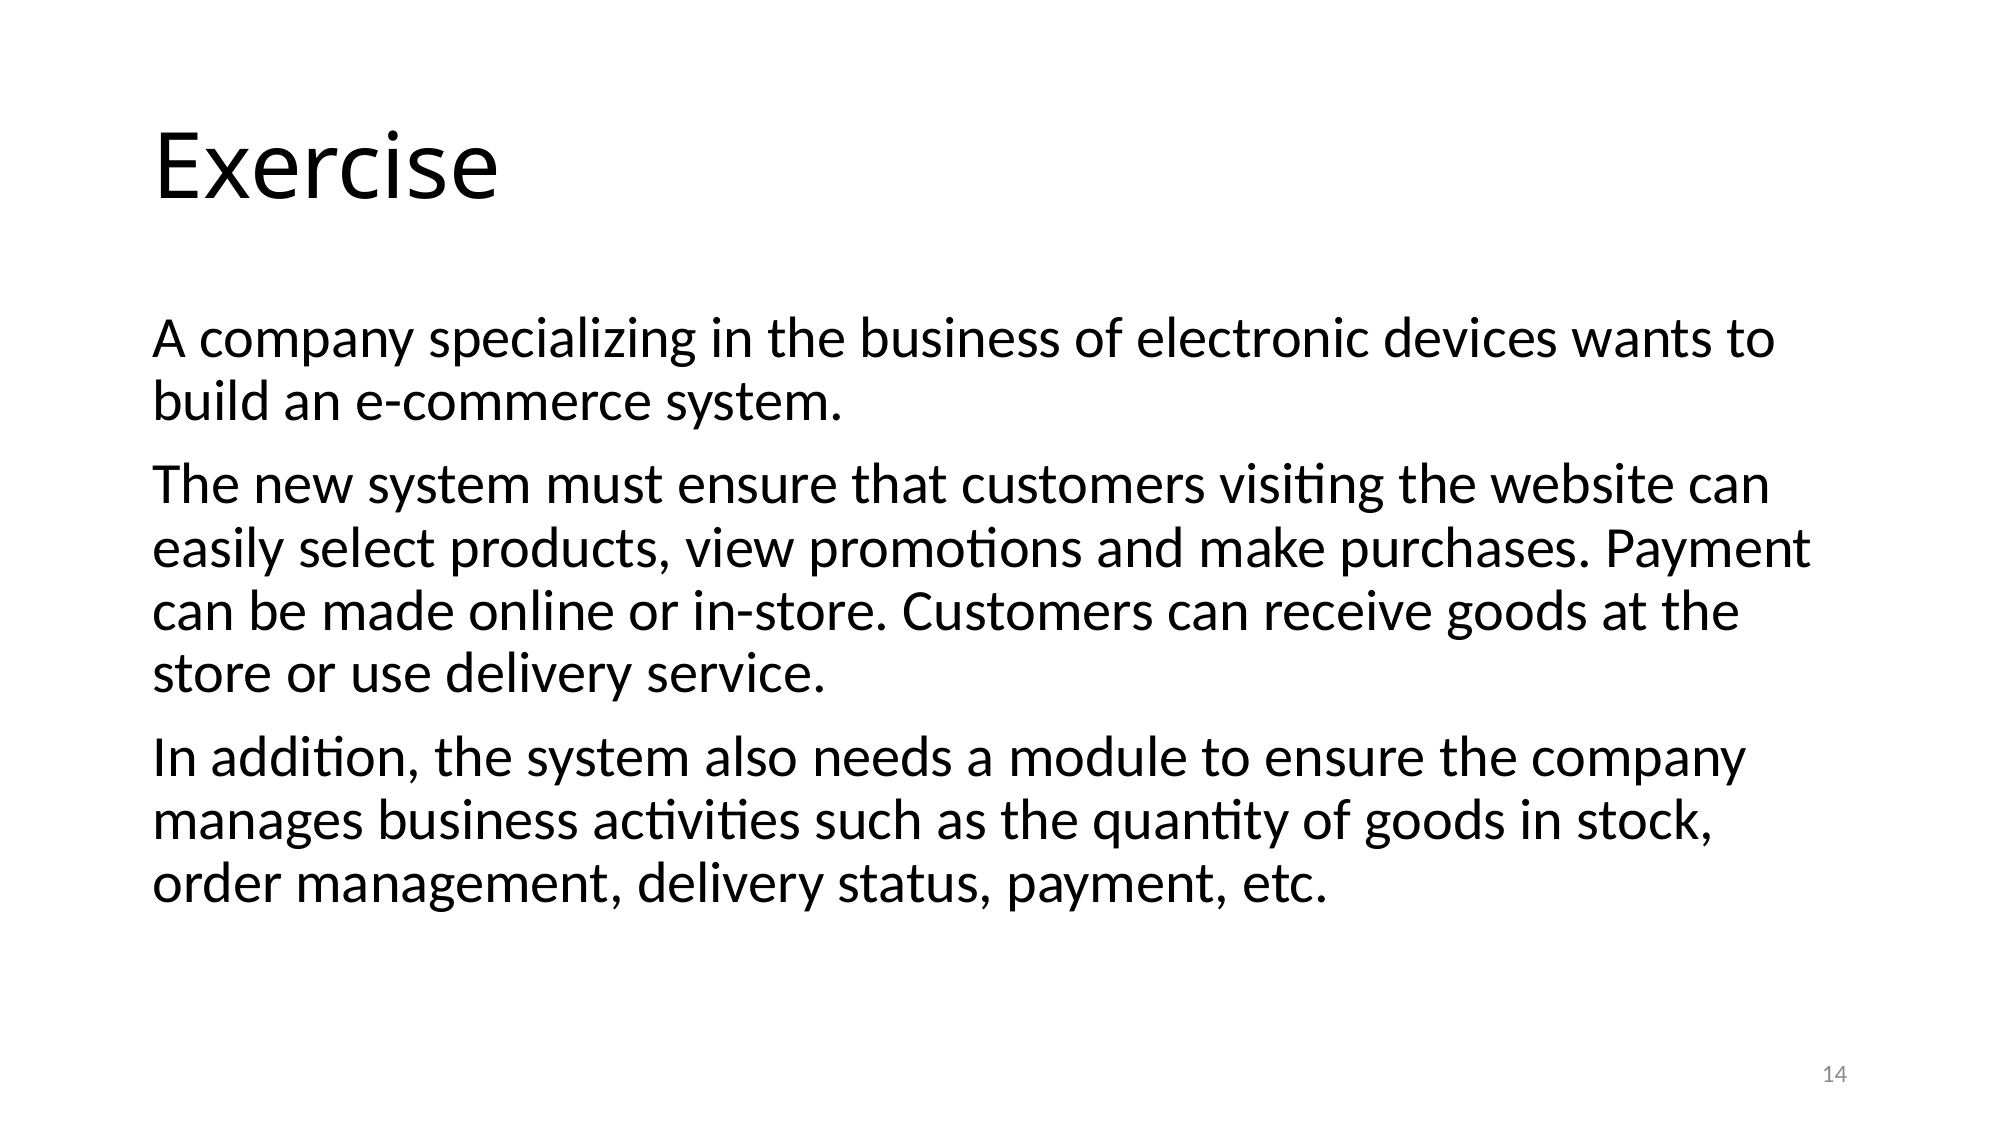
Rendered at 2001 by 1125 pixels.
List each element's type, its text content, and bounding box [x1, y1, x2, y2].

list A company specializing in the business of electronic devices wants to build an e-commerce system. The new system must ensure that customers visiting the website can easily select products, view promotions and make purchases. Payment can be made online or in-store. Customers can receive goods at the store or use delivery service. In addition, the system also needs a module to ensure the company manages business activities such as the quantity of goods in stock, order management, delivery status, payment, etc. [137, 299, 1863, 1014]
title Exercise [137, 59, 1863, 278]
slide_number 14 [1412, 1042, 1863, 1103]
